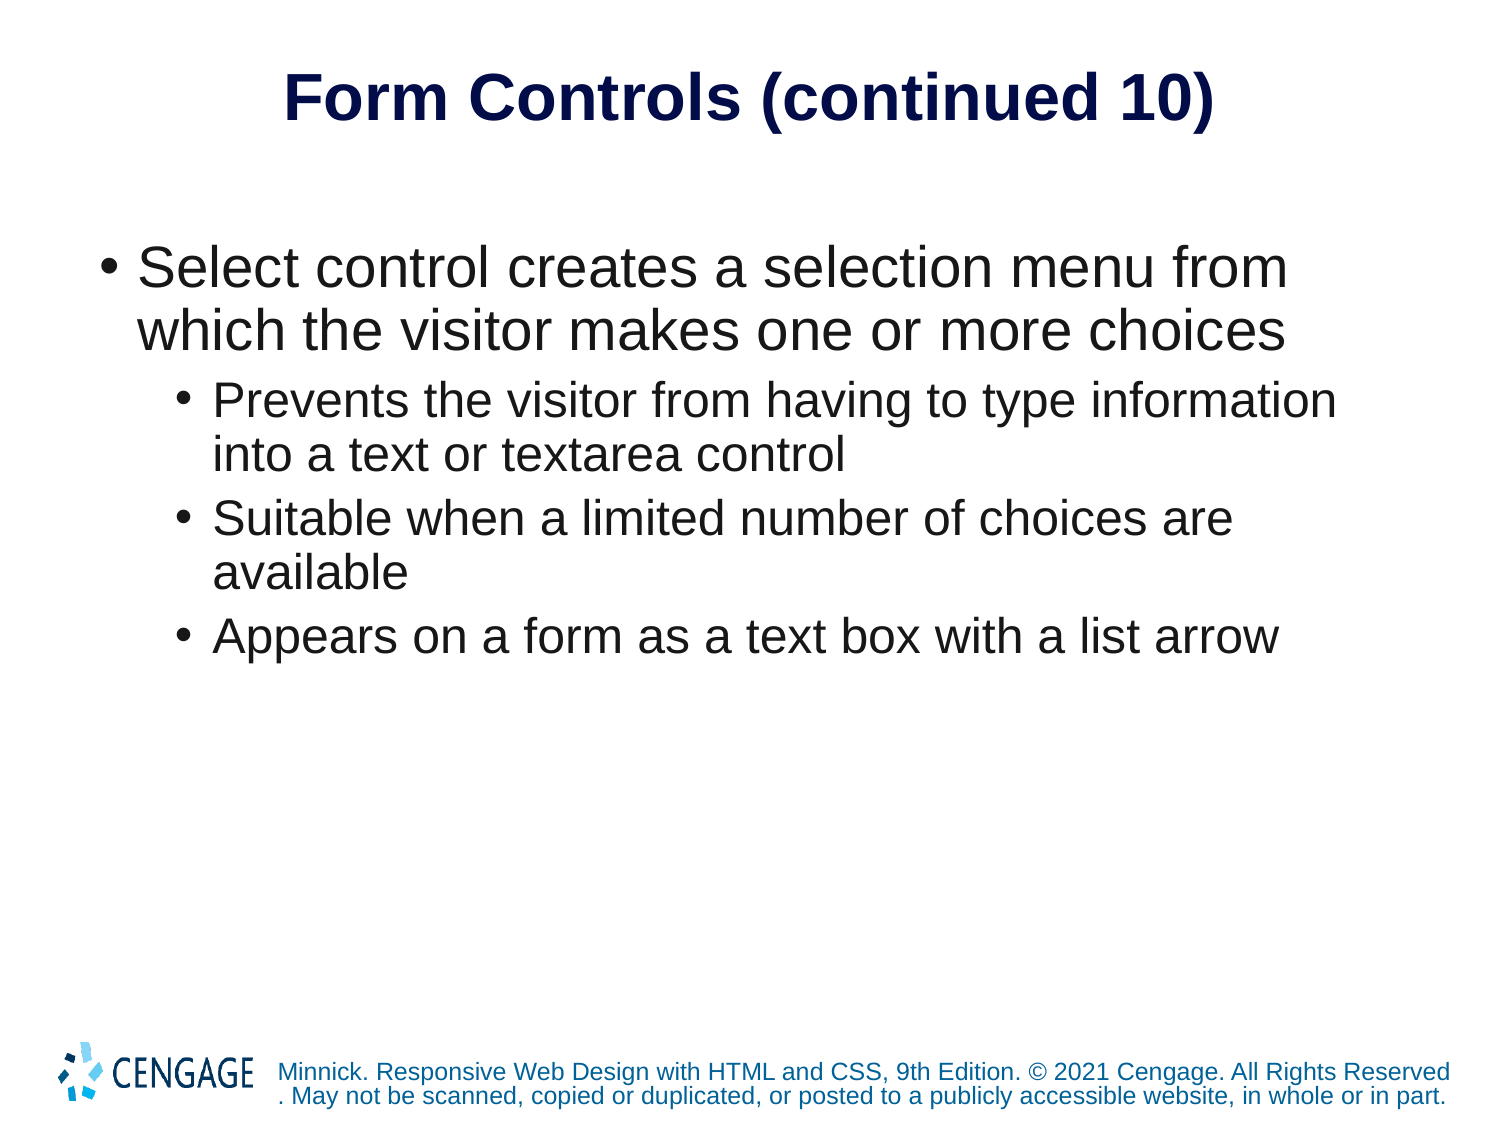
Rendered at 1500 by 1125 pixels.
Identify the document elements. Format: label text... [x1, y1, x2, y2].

picture [58, 1042, 253, 1101]
footer Minnick. Responsive Web Design with HTML and CSS, 9th Edition. © 2021 Cengage. All Rights Reserved. May not be scanned, copied or duplicated, or posted to a publicly accessible website, in whole or in part. [262, 1040, 1475, 1100]
list Select control creates a selection menu from which the visitor makes one or more choices Prevents the visitor from having to type information into a text or textarea control Suitable when a limited number of choices are available Appears on a form as a text box with a list arrow [99, 237, 1397, 1024]
title Form Controls (continued 10) [103, 62, 1397, 175]
